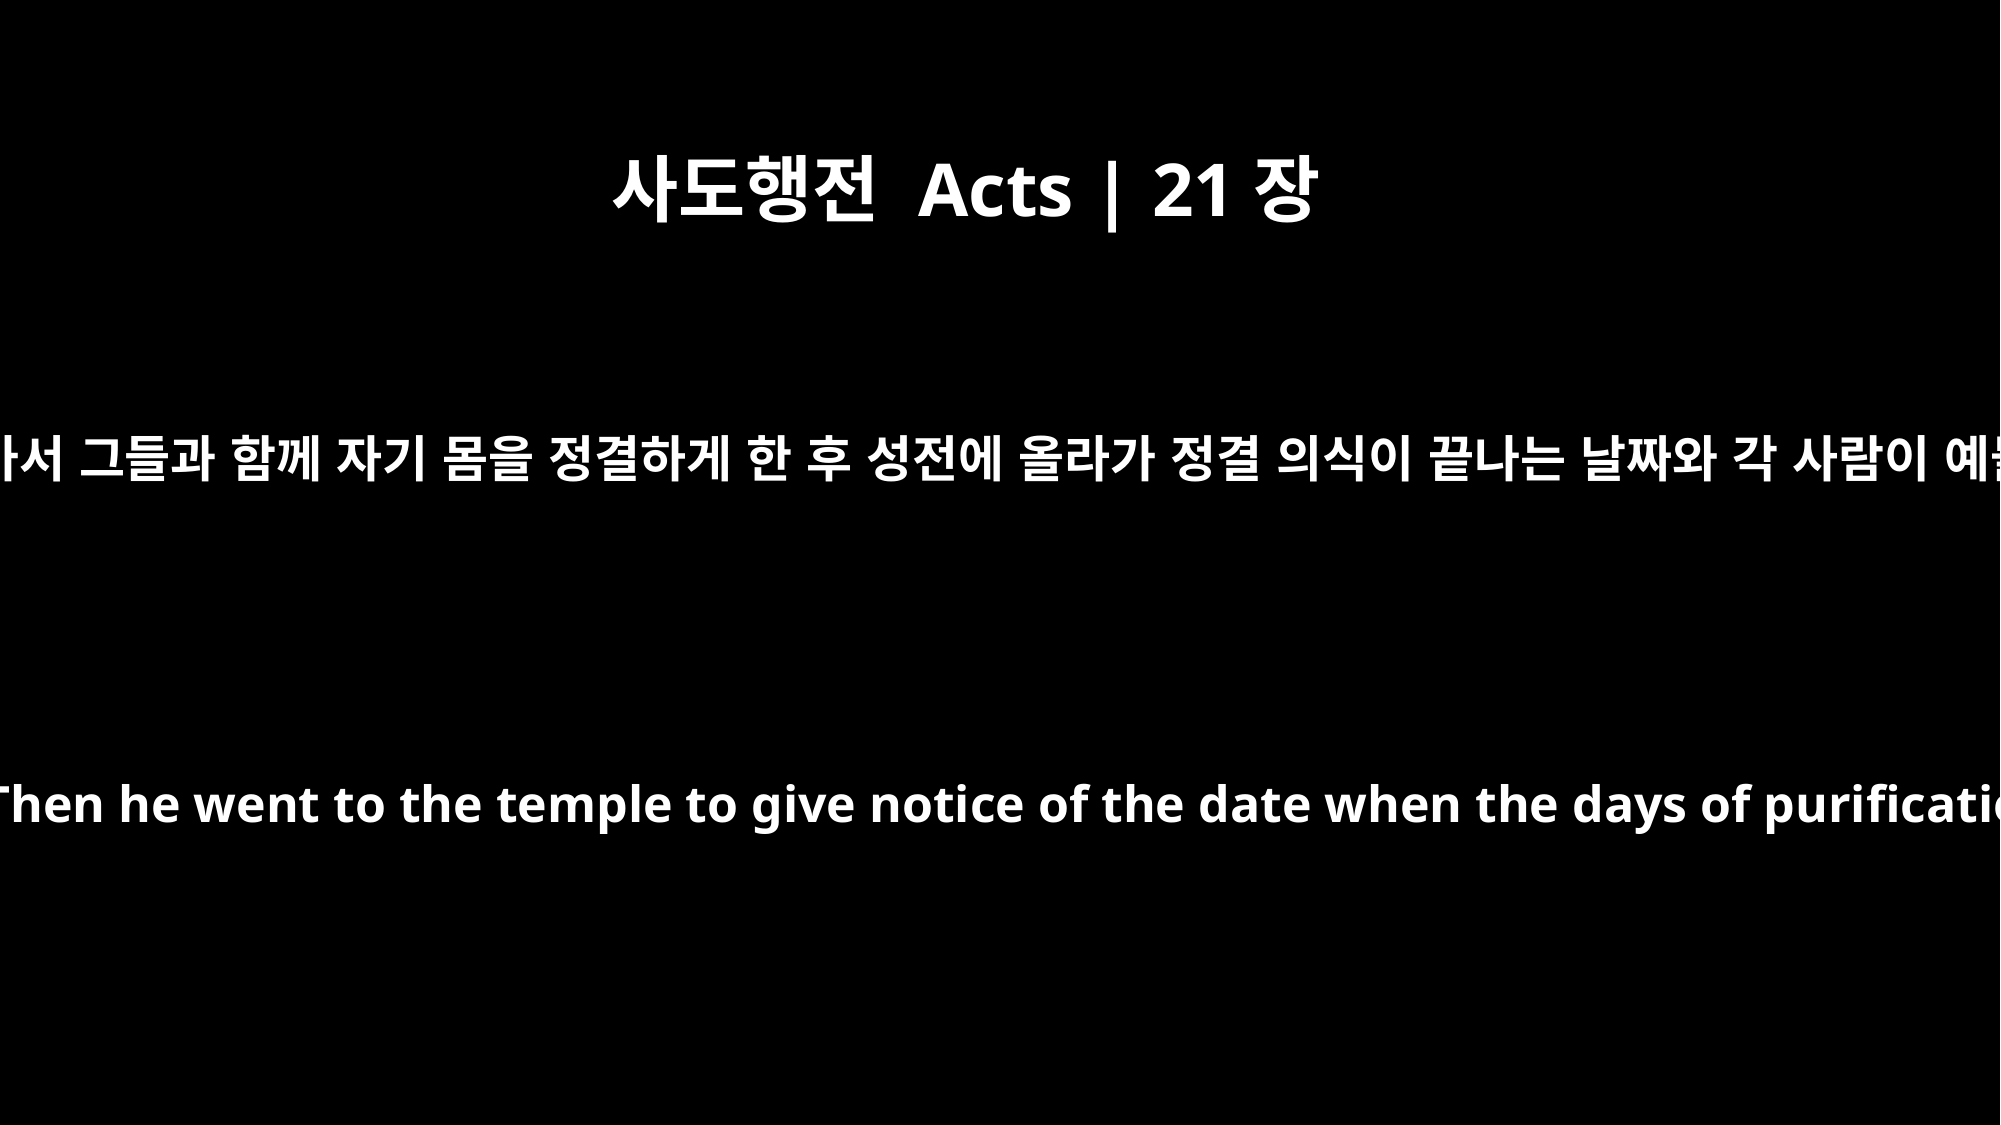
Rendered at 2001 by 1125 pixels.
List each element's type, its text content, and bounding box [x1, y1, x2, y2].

text_box The next day Paul took the men and purified himself along with them. Then he went to the temple to give notice of the date when the days of purification would end and the offering would be made for each of them. [0, 764, 2000, 840]
text_box 26 이튿날 바울은 그 사람들을 데리고 가서 그들과 함께 자기 몸을 정결하게 한 후 성전에 올라가 정결 의식이 끝나는 날짜와 각 사람이 예물 바치는 날짜를 신고했습니다. [0, 359, 2000, 495]
text_box 사도행전 Acts | 21장 [596, 136, 1336, 239]
